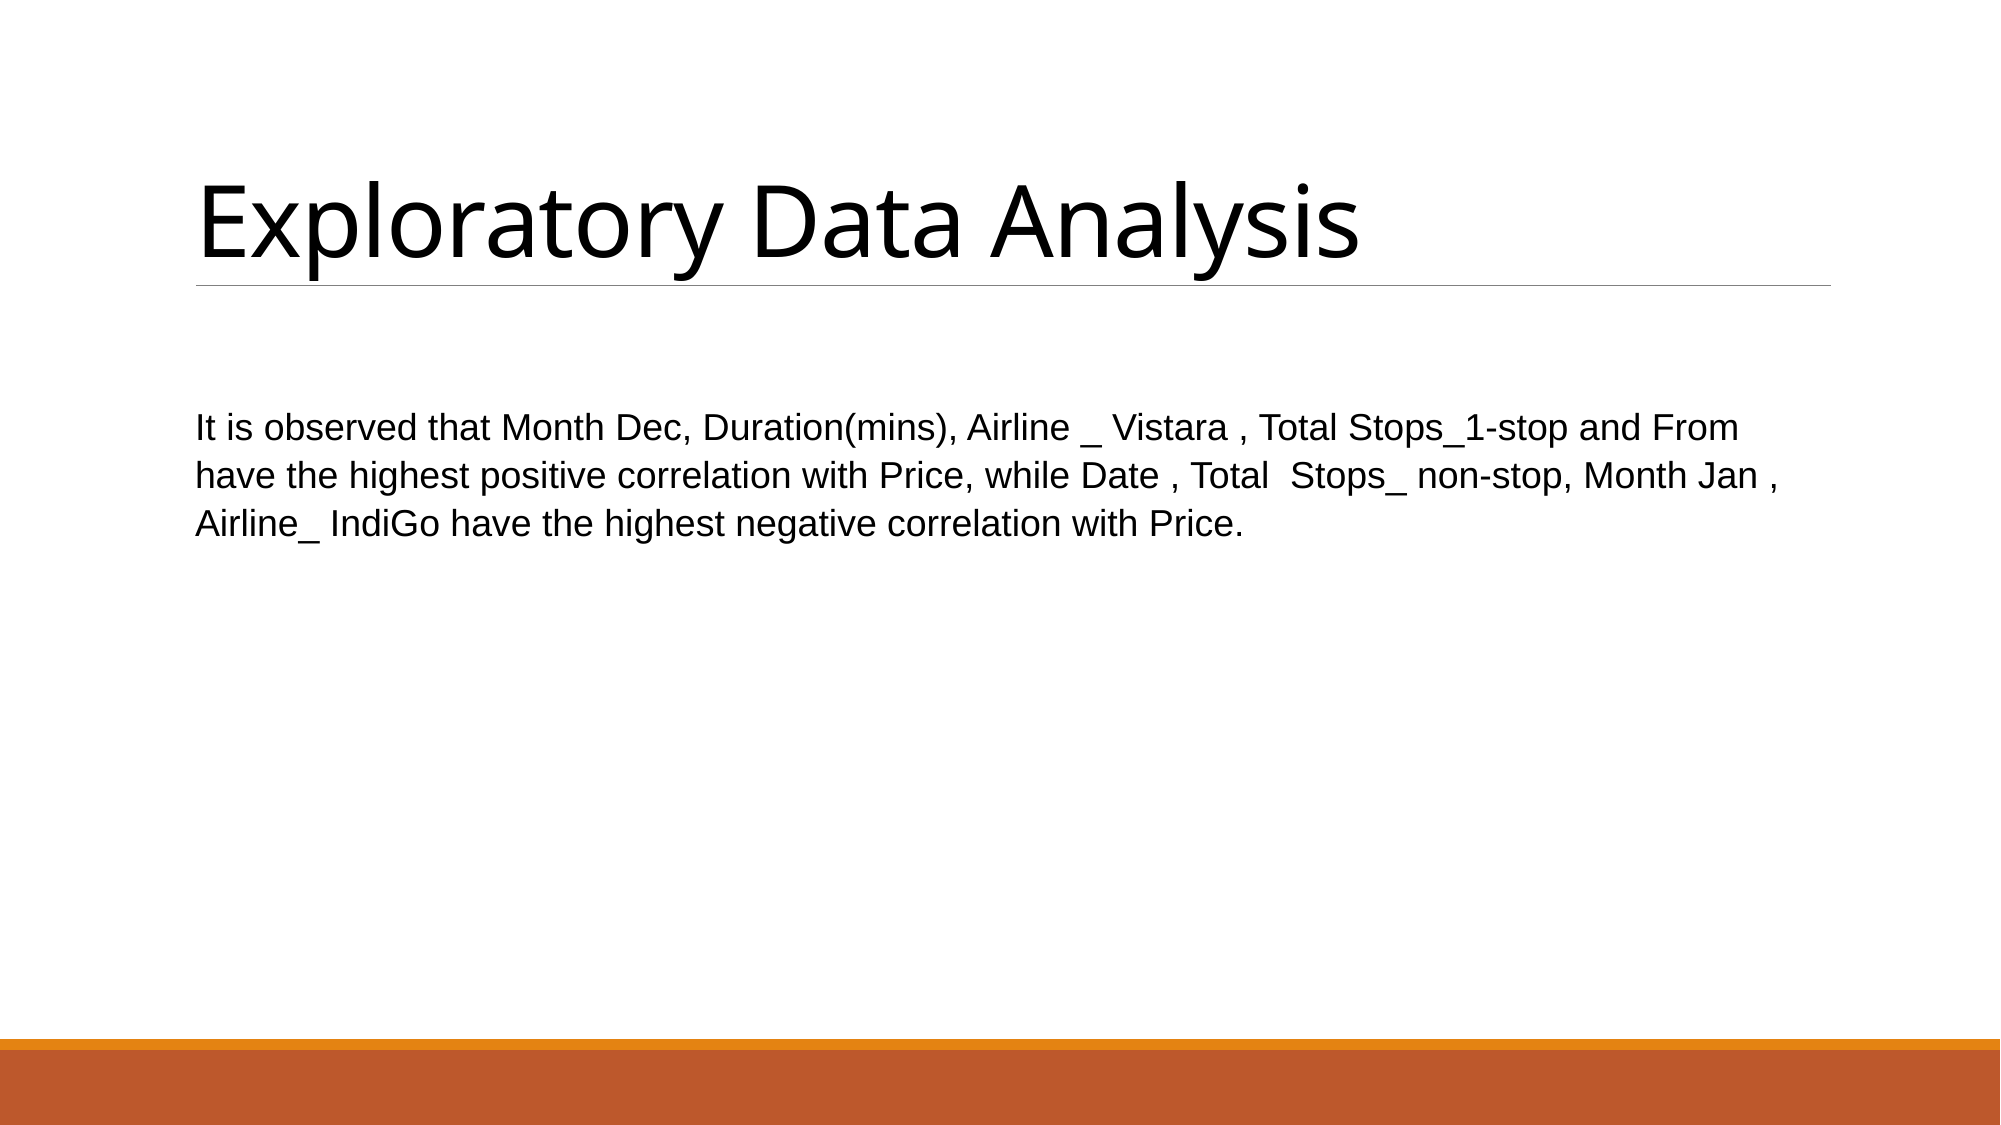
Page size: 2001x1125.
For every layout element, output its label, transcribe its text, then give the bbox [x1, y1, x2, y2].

title Exploratory Data Analysis [180, 47, 1830, 285]
list It is observed that Month Dec, Duration(mins), Airline _ Vistara , Total Stops_1-stop and From have the highest positive correlation with Price, while Date , Total Stops_ non-stop, Month Jan , Airline_ IndiGo have the highest negative correlation with Price. [180, 302, 1830, 963]
